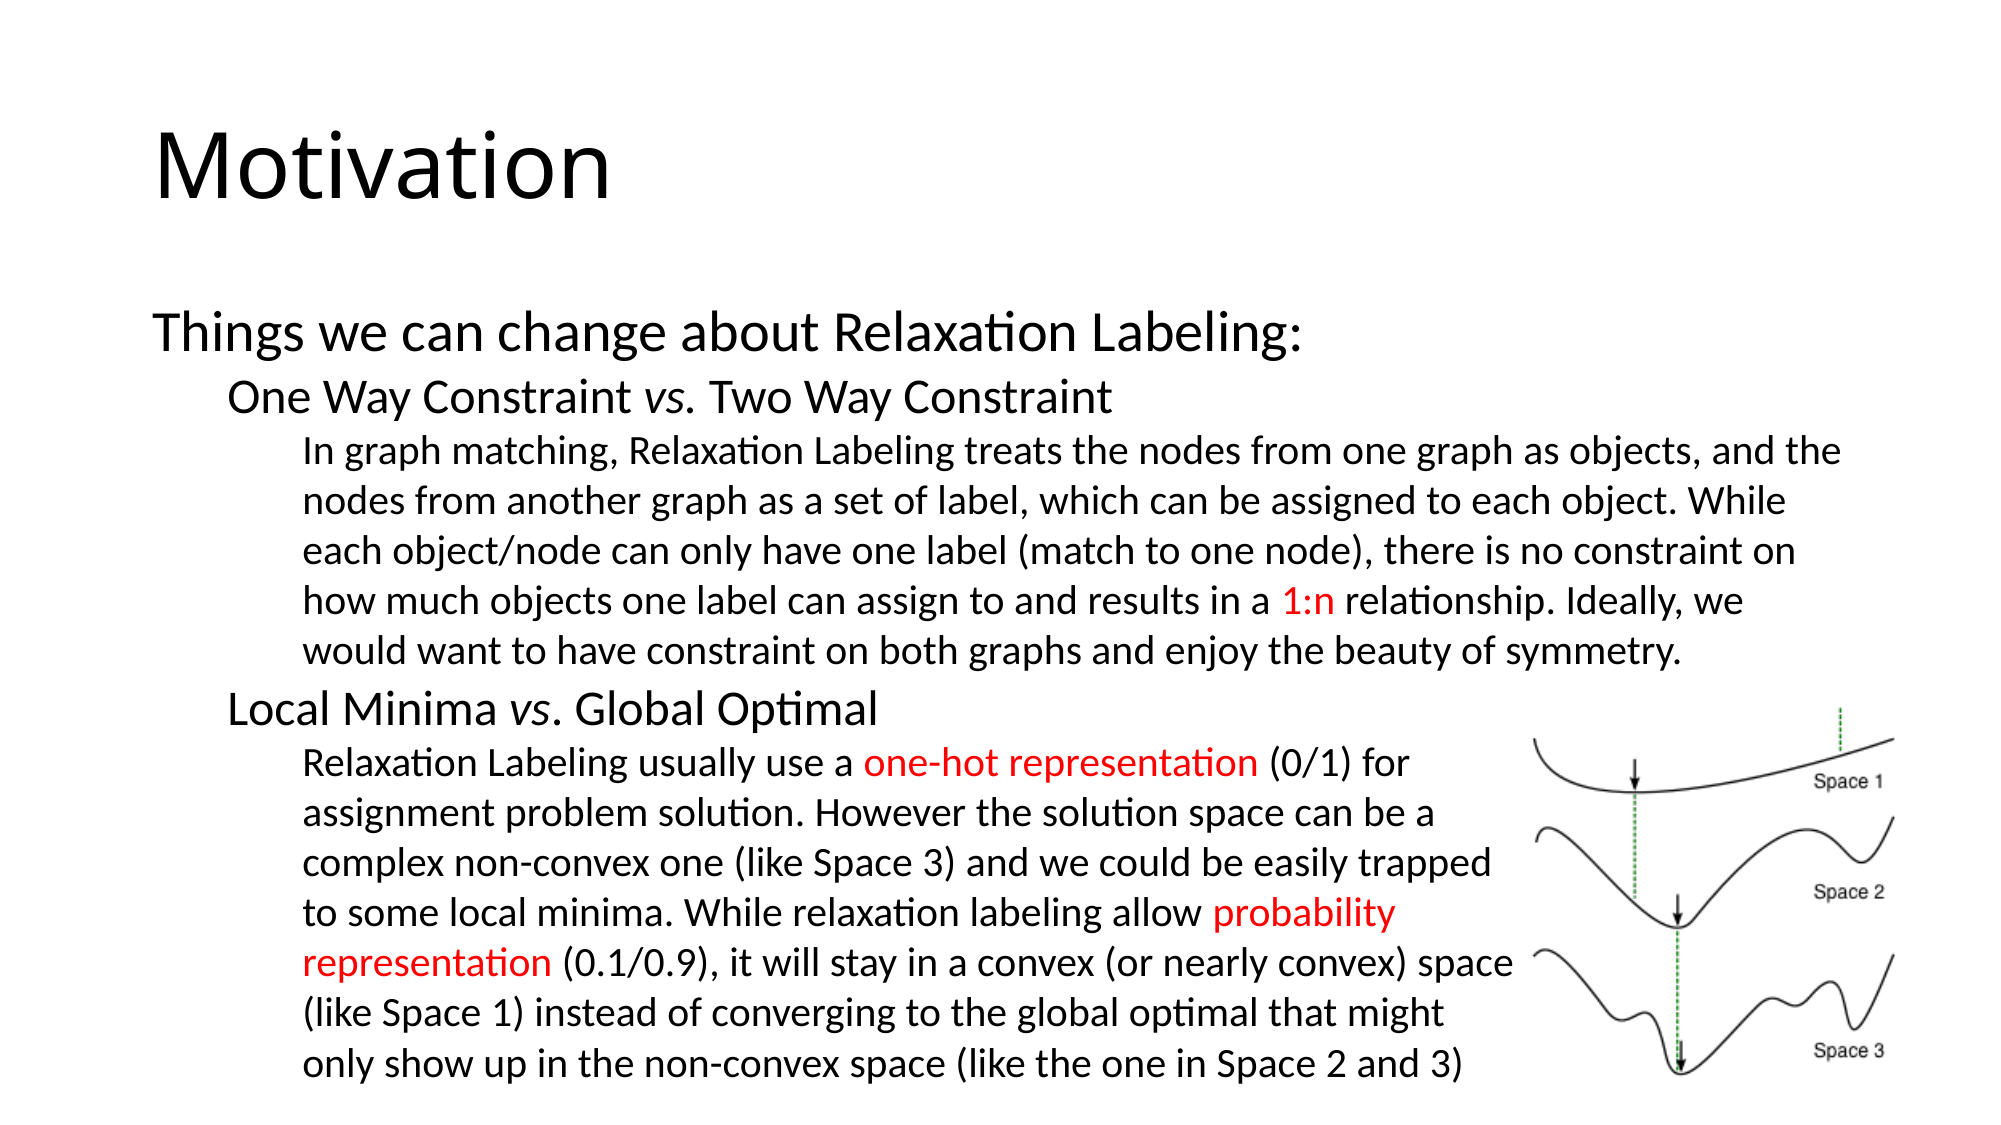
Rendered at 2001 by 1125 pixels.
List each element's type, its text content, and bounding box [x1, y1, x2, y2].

list Things we can change about Relaxation Labeling: One Way Constraint vs. Two Way Constraint In graph matching, Relaxation Labeling treats the nodes from one graph as objects, and the nodes from another graph as a set of label, which can be assigned to each object. While each object/node can only have one label (match to one node), there is no constraint on how much objects one label can assign to and results in a 1:n relationship. Ideally, we would want to have constraint on both graphs and enjoy the beauty of symmetry. [137, 285, 1863, 688]
picture [1497, 705, 1901, 1080]
title Motivation [137, 59, 1863, 278]
text_box Local Minima vs. Global Optimal Relaxation Labeling usually use a one-hot representation (0/1) for assignment problem solution. However the solution space can be a complex non-convex one (like Space 3) and we could be easily trapped to some local minima. While relaxation labeling allow probability representation (0.1/0.9), it will stay in a convex (or nearly convex) space (like Space 1) instead of converging to the global optimal that might only show up in the non-convex space (like the one in Space 2 and 3) [137, 667, 1537, 1093]
